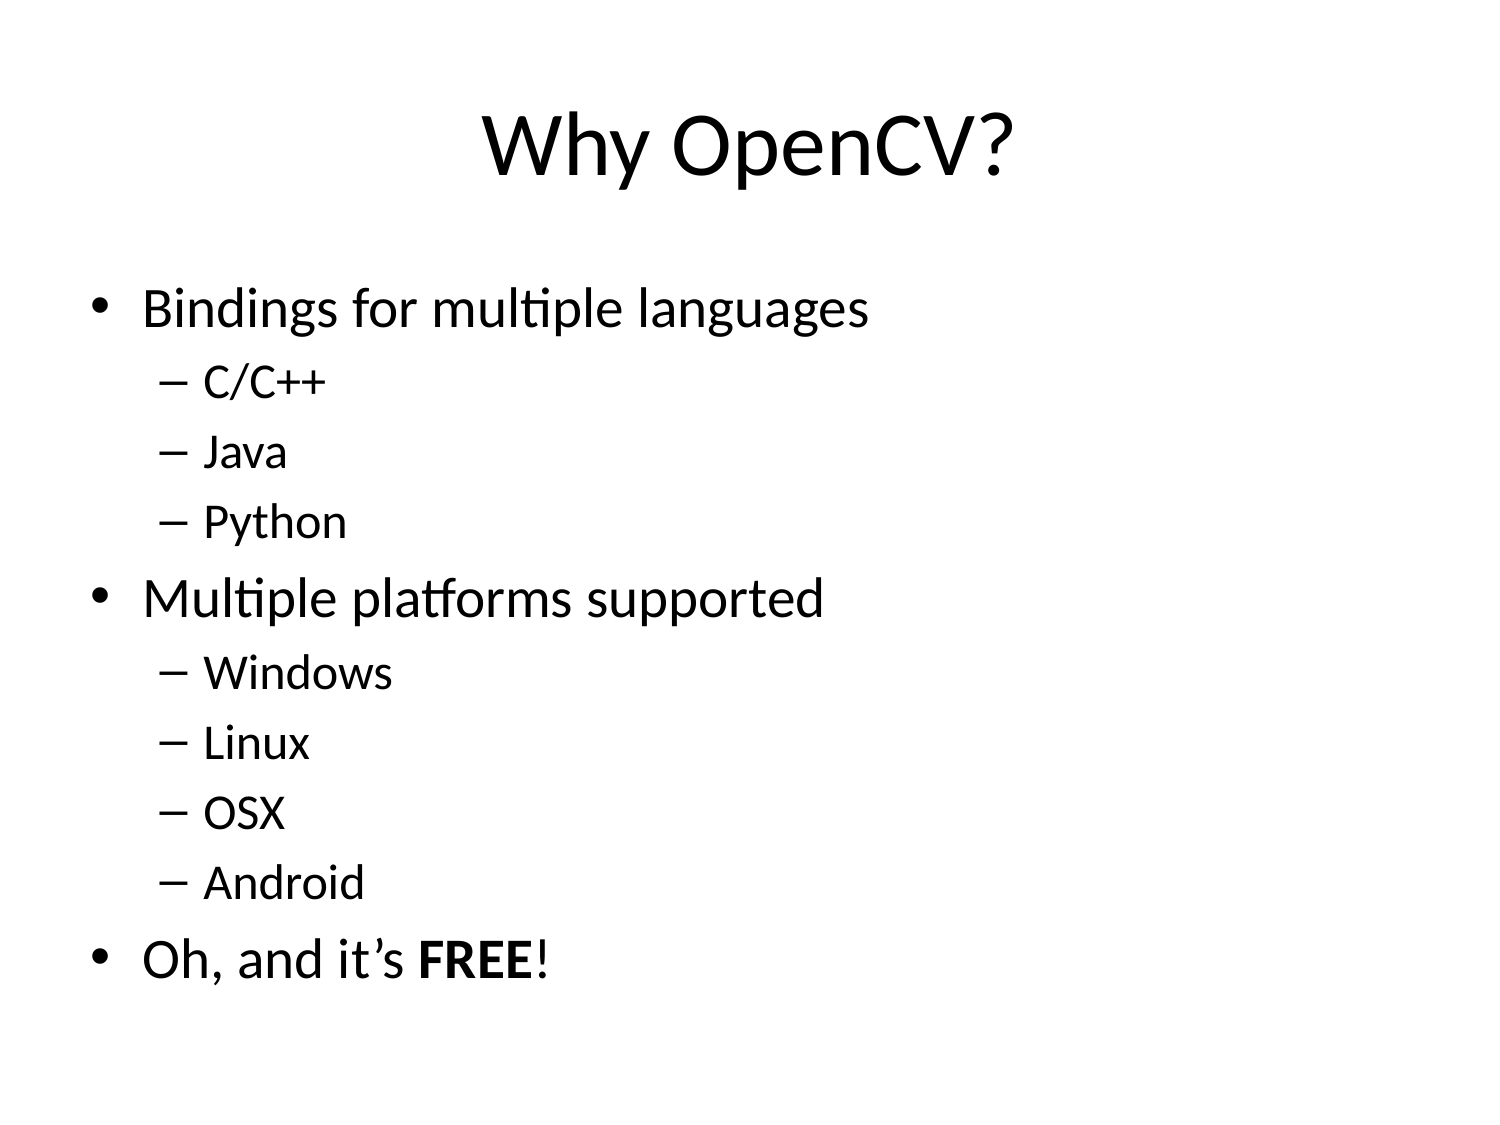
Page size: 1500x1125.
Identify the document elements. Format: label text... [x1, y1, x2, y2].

list Bindings for multiple languages C/C++ Java Python Multiple platforms supported Windows Linux OSX Android Oh, and it’s FREE! [75, 262, 1425, 1005]
title Why OpenCV? [75, 45, 1425, 233]
